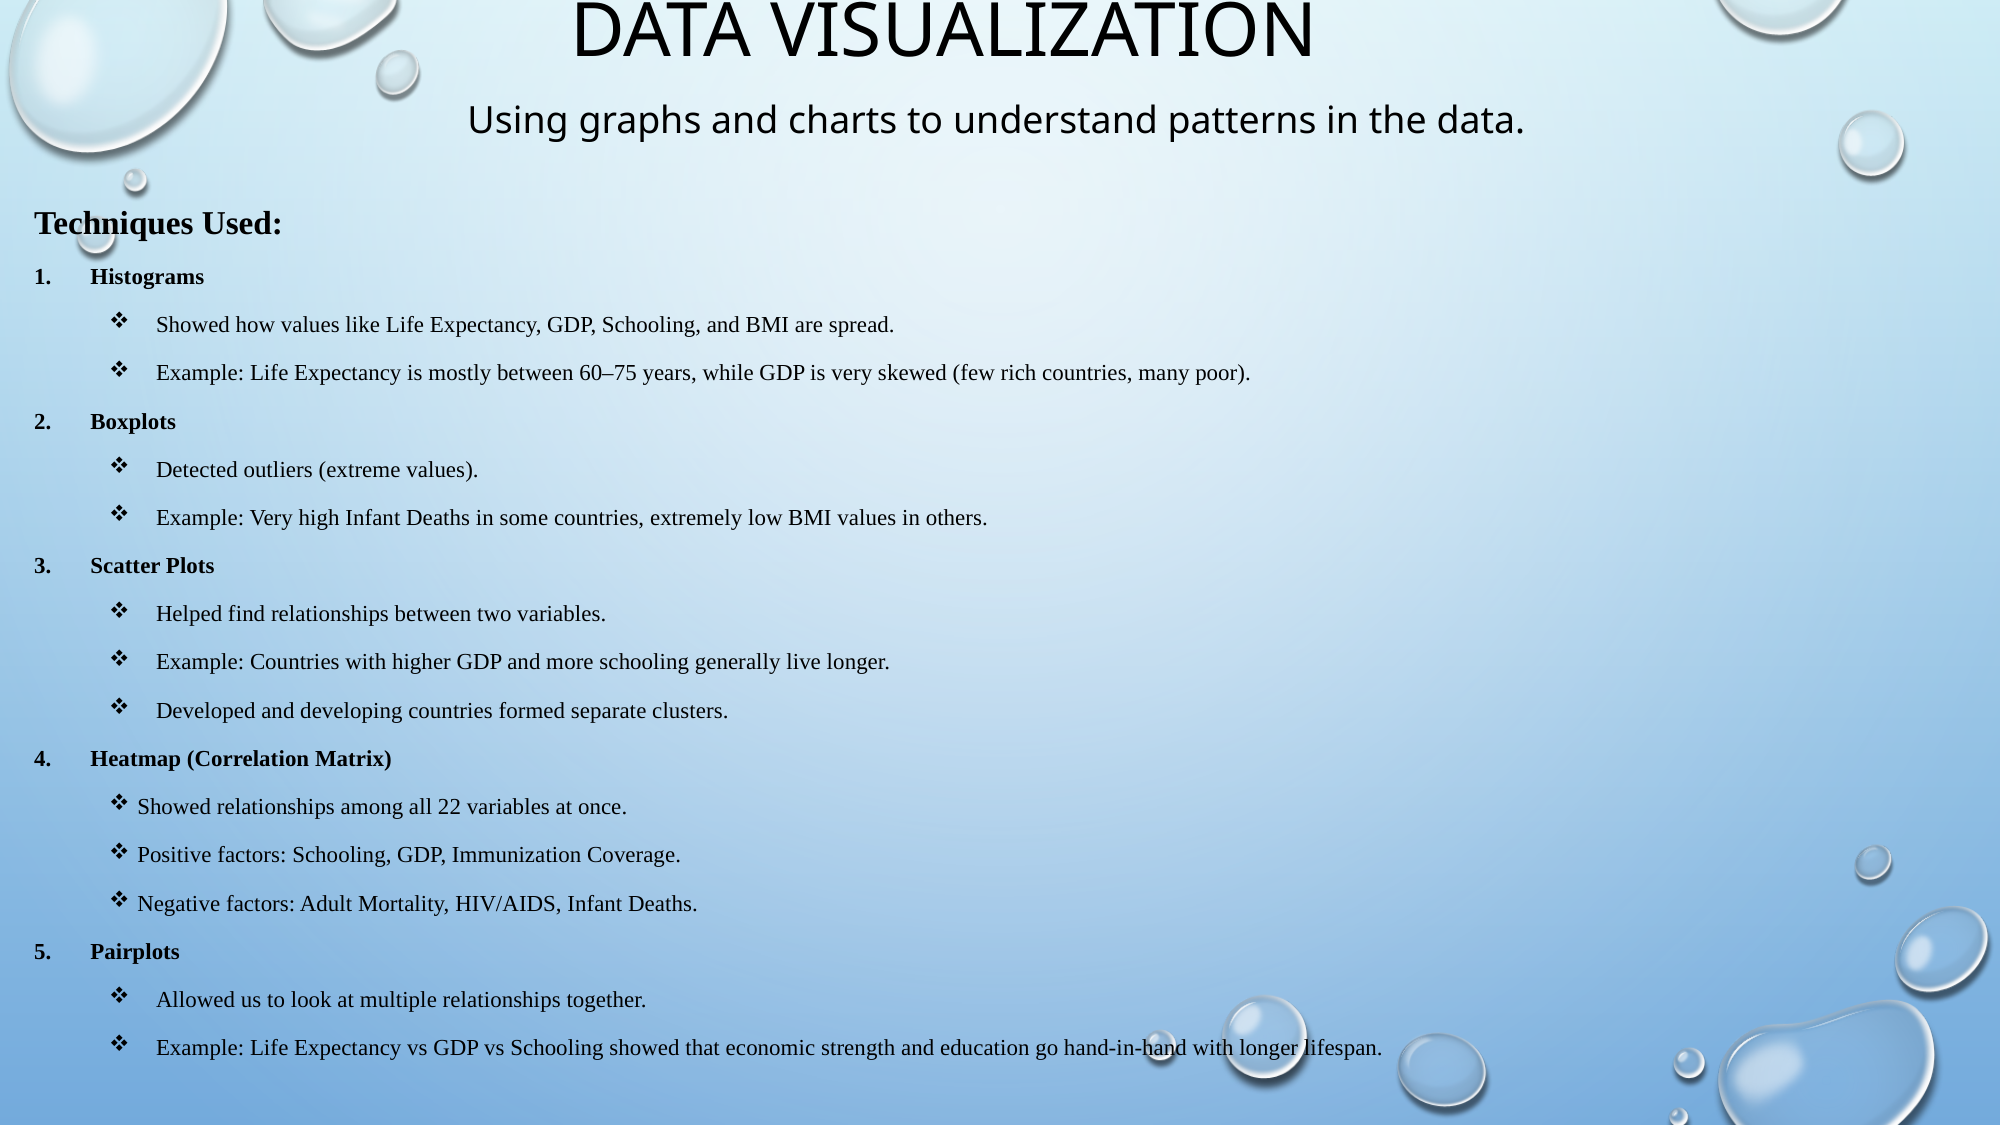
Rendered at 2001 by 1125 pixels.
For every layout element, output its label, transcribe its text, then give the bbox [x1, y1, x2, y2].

text_box Using graphs and charts to understand patterns in the data. [452, 88, 1713, 149]
picture [0, 0, 2000, 1125]
text_box Data Visualization [268, 0, 1619, 172]
text_box Techniques Used: Histograms Showed how values like Life Expectancy, GDP, Schooling, and BMI are spread. Example: Life Expectancy is mostly between 60–75 years, while GDP is very skewed (few rich countries, many poor). Boxplots Detected outliers (extreme values). Example: Very high Infant Deaths in some countries, extremely low BMI values in others. Scatter Plots Helped find relationships between two variables. Example: Countries with higher GDP and more schooling generally live longer. Developed and developing countries formed separate clusters. Heatmap (Correlation Matrix) Showed relationships among all 22 variables at once. Positive factors: Schooling, GDP, Immunization Coverage. Negative factors: Adult Mortality, HIV/AIDS, Infant Deaths. Pairplots Allowed us to look at multiple relationships together. Example: Life Expectancy vs GDP vs Schooling showed that economic strength and education go hand-in-hand with longer lifespan. [19, 187, 1757, 1068]
